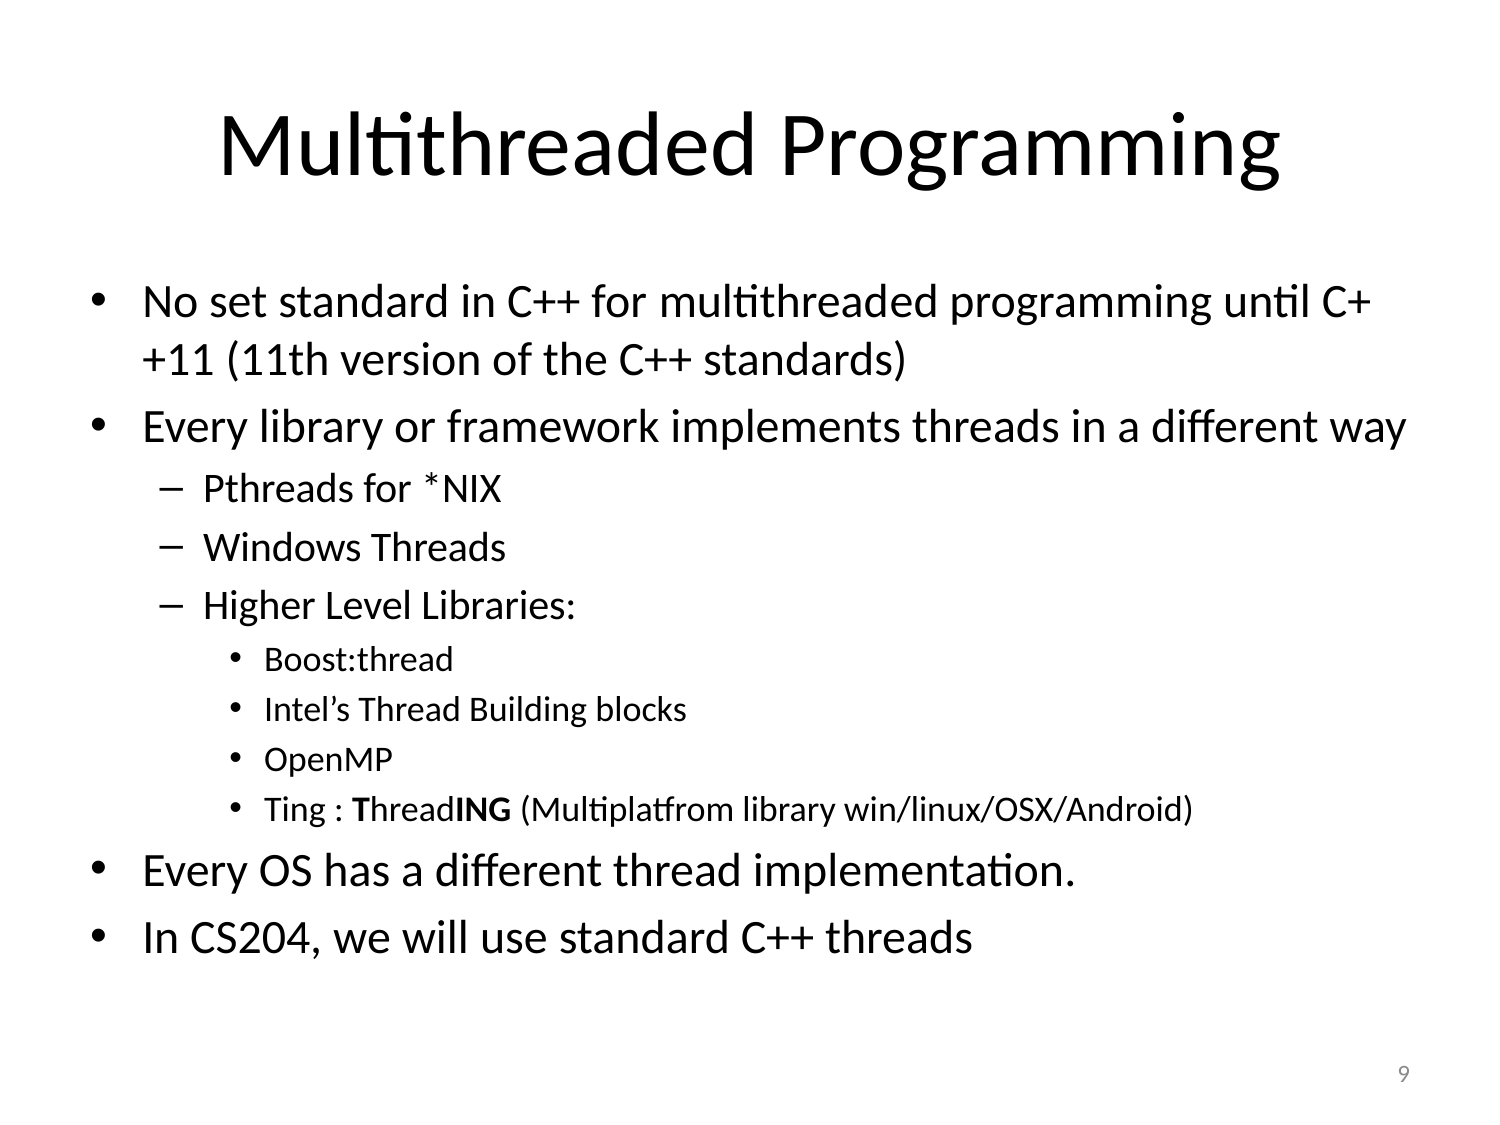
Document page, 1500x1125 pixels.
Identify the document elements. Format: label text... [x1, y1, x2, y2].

slide_number 9 [1074, 1042, 1425, 1103]
list No set standard in C++ for multithreaded programming until C++11 (11th version of the C++ standards) Every library or framework implements threads in a different way Pthreads for *NIX Windows Threads Higher Level Libraries: Boost:thread Intel’s Thread Building blocks OpenMP Ting : ThreadING (Multiplatfrom library win/linux/OSX/Android) Every OS has a different thread implementation. In CS204, we will use standard C++ threads [75, 262, 1425, 1005]
title Multithreaded Programming [75, 45, 1425, 233]
